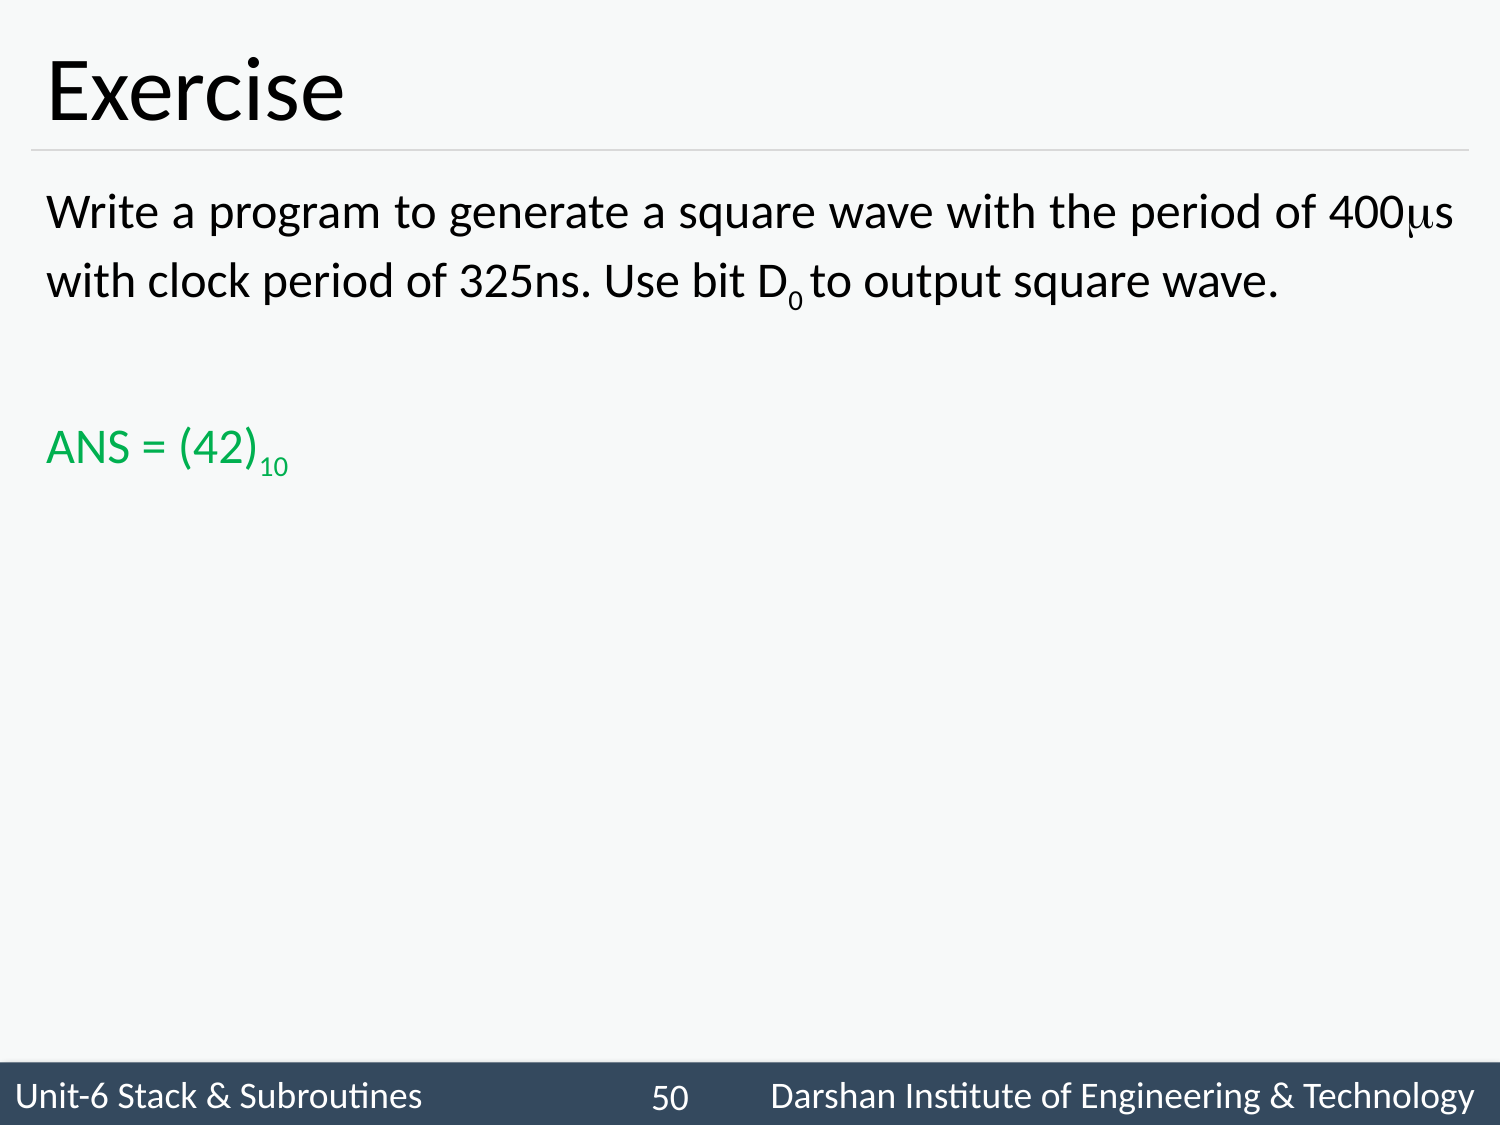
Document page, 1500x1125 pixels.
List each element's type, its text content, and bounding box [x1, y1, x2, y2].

slide_number 50 [612, 1065, 713, 1125]
list Write a program to generate a square wave with the period of 400s with clock period of 325ns. Use bit D0 to output square wave. ANS = (42)10 [31, 162, 1469, 1038]
title Exercise [31, 17, 1469, 150]
